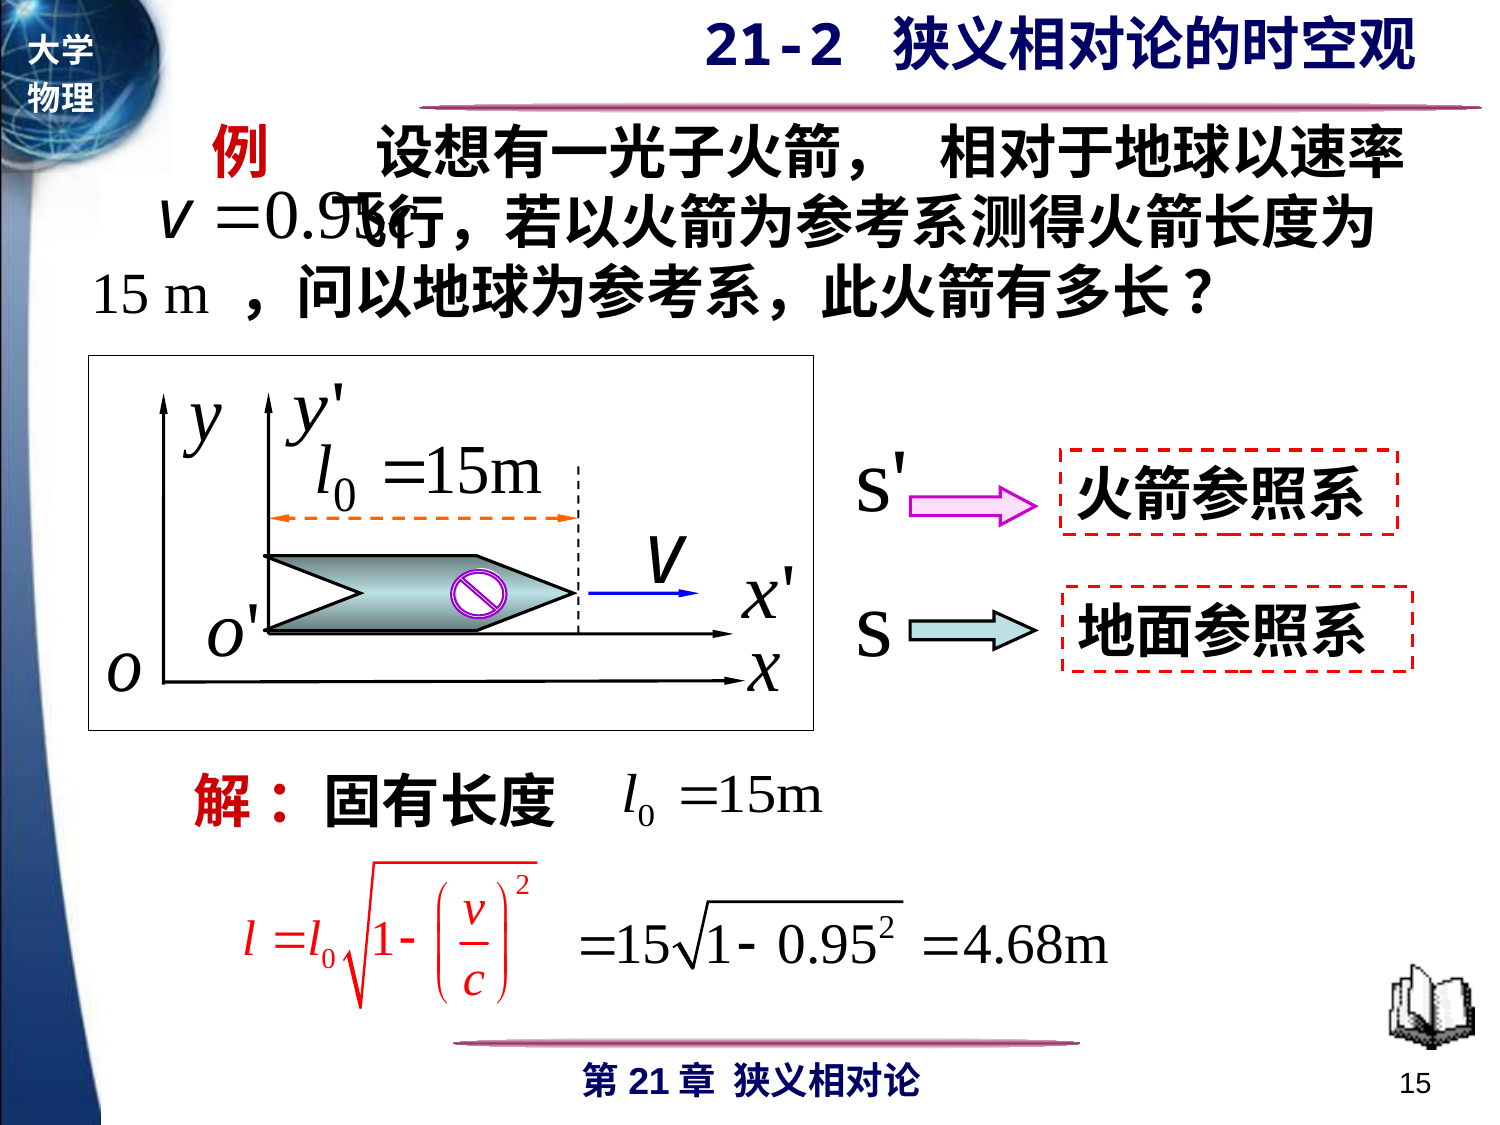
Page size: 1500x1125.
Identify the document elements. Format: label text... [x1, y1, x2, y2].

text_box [566, 886, 1118, 984]
picture [0, 0, 172, 1125]
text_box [613, 756, 837, 840]
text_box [849, 438, 1413, 676]
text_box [235, 851, 549, 1019]
picture [1387, 962, 1475, 1050]
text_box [88, 355, 814, 731]
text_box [76, 107, 1427, 334]
text_box 解 ：固有长度 [178, 757, 572, 842]
slide_number 15 [1096, 1056, 1447, 1125]
